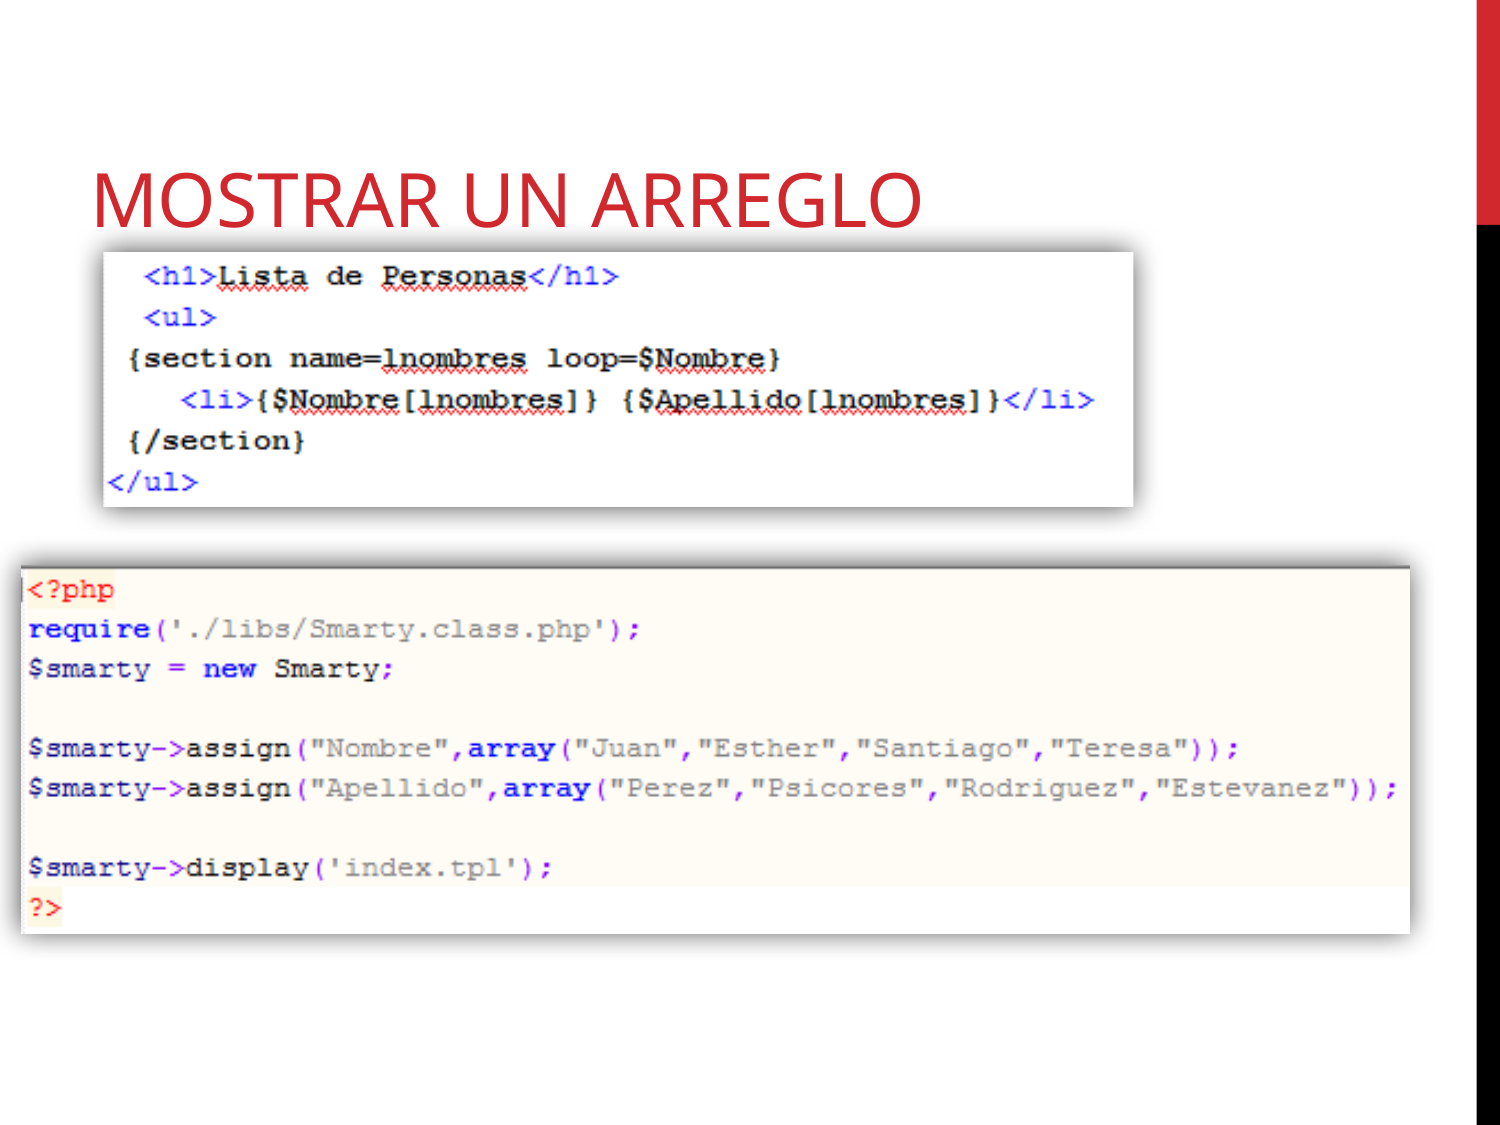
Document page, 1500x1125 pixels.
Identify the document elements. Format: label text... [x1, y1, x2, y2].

picture [103, 252, 1134, 508]
picture [20, 565, 1410, 934]
title Mostrar un Arreglo [75, 25, 1106, 250]
